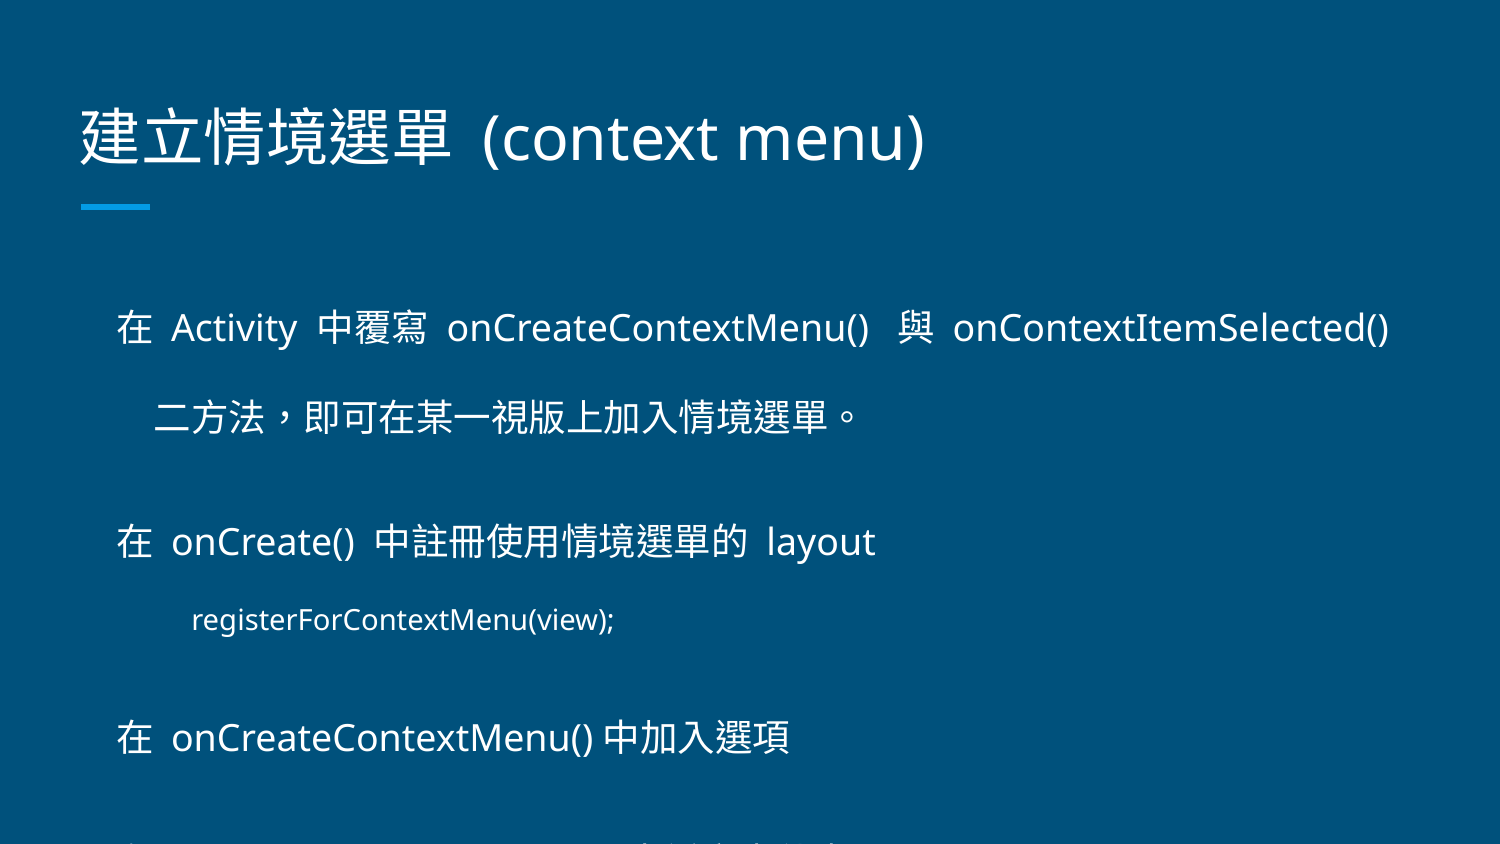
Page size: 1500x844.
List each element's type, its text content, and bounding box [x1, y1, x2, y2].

title 建立情境選單 (context menu) [63, 75, 1437, 188]
list 在 Activity 中覆寫 onCreateContextMenu() 與 onContextItemSelected() 二方法，即可在某一視版上加入情境選單。 在 onCreate() 中註冊使用情境選單的 layout registerForContextMenu(view); 在 onCreateContextMenu()中加入選項 在 onContextItemSelected() 中編寫事件處理 [63, 244, 1437, 750]
